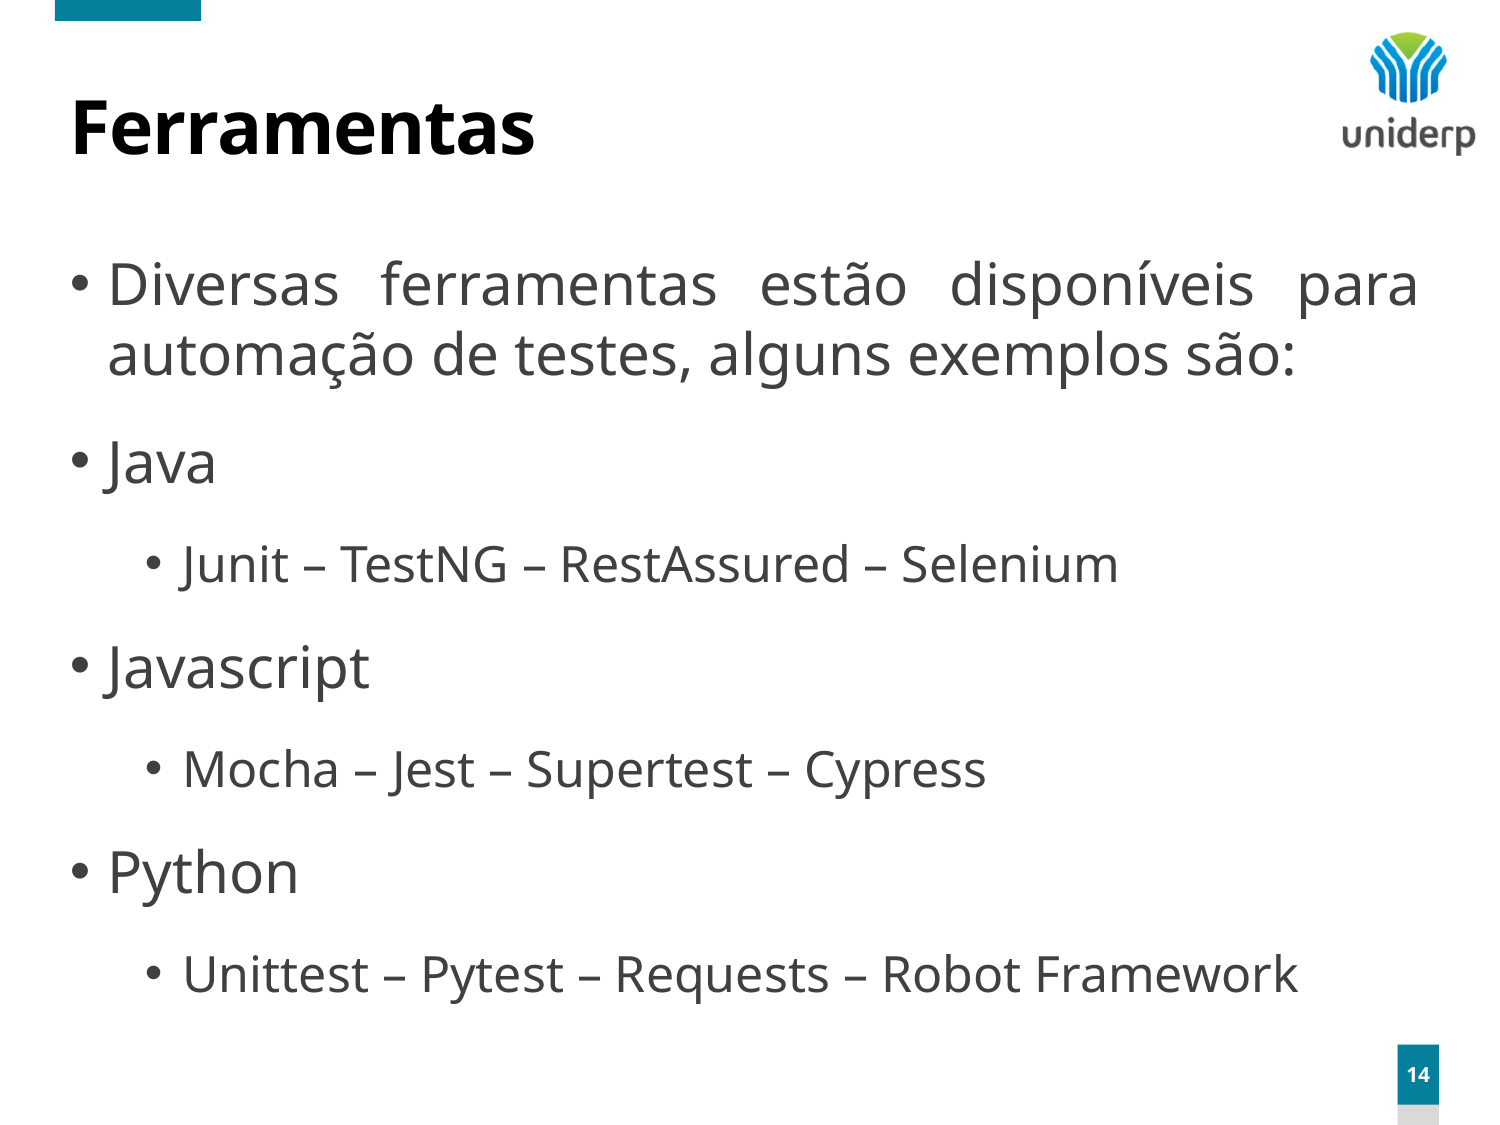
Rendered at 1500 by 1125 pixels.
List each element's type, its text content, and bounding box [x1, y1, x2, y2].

list Diversas ferramentas estão disponíveis para automação de testes, alguns exemplos são: Java Junit – TestNG – RestAssured – Selenium Javascript Mocha – Jest – Supertest – Cypress Python Unittest – Pytest – Requests – Robot Framework [54, 239, 1436, 1023]
picture [1316, 1, 1500, 185]
title Ferramentas [54, 82, 1430, 179]
